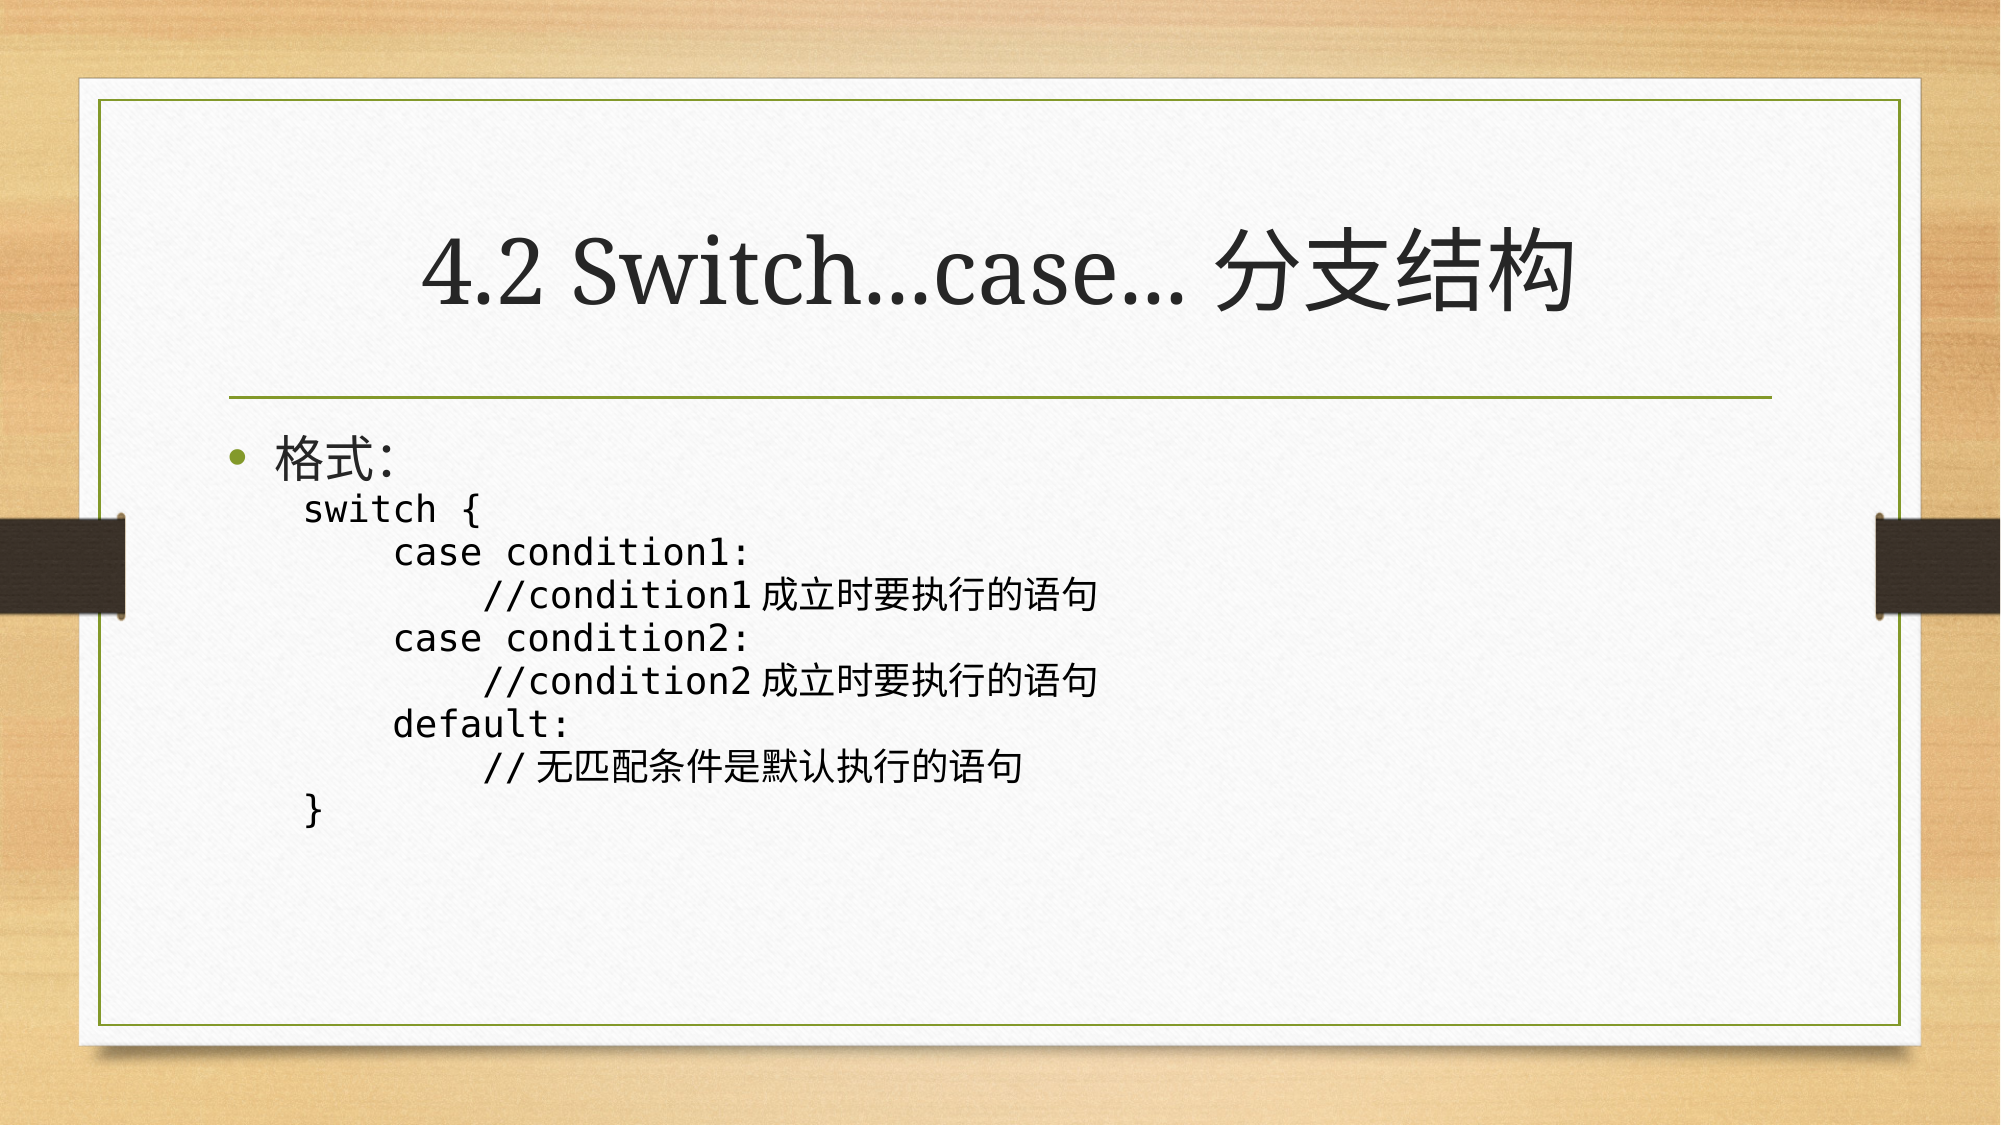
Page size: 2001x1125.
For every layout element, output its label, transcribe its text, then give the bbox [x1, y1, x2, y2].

title 4.2 Switch...case...分支结构 [212, 161, 1788, 375]
list 格式： switch { case condition1: //condition1成立时要执行的语句 case condition2: //condition2成立时要执行的语句 default: //无匹配条件是默认执行的语句 } [212, 419, 1788, 964]
picture [0, 0, 2001, 1125]
